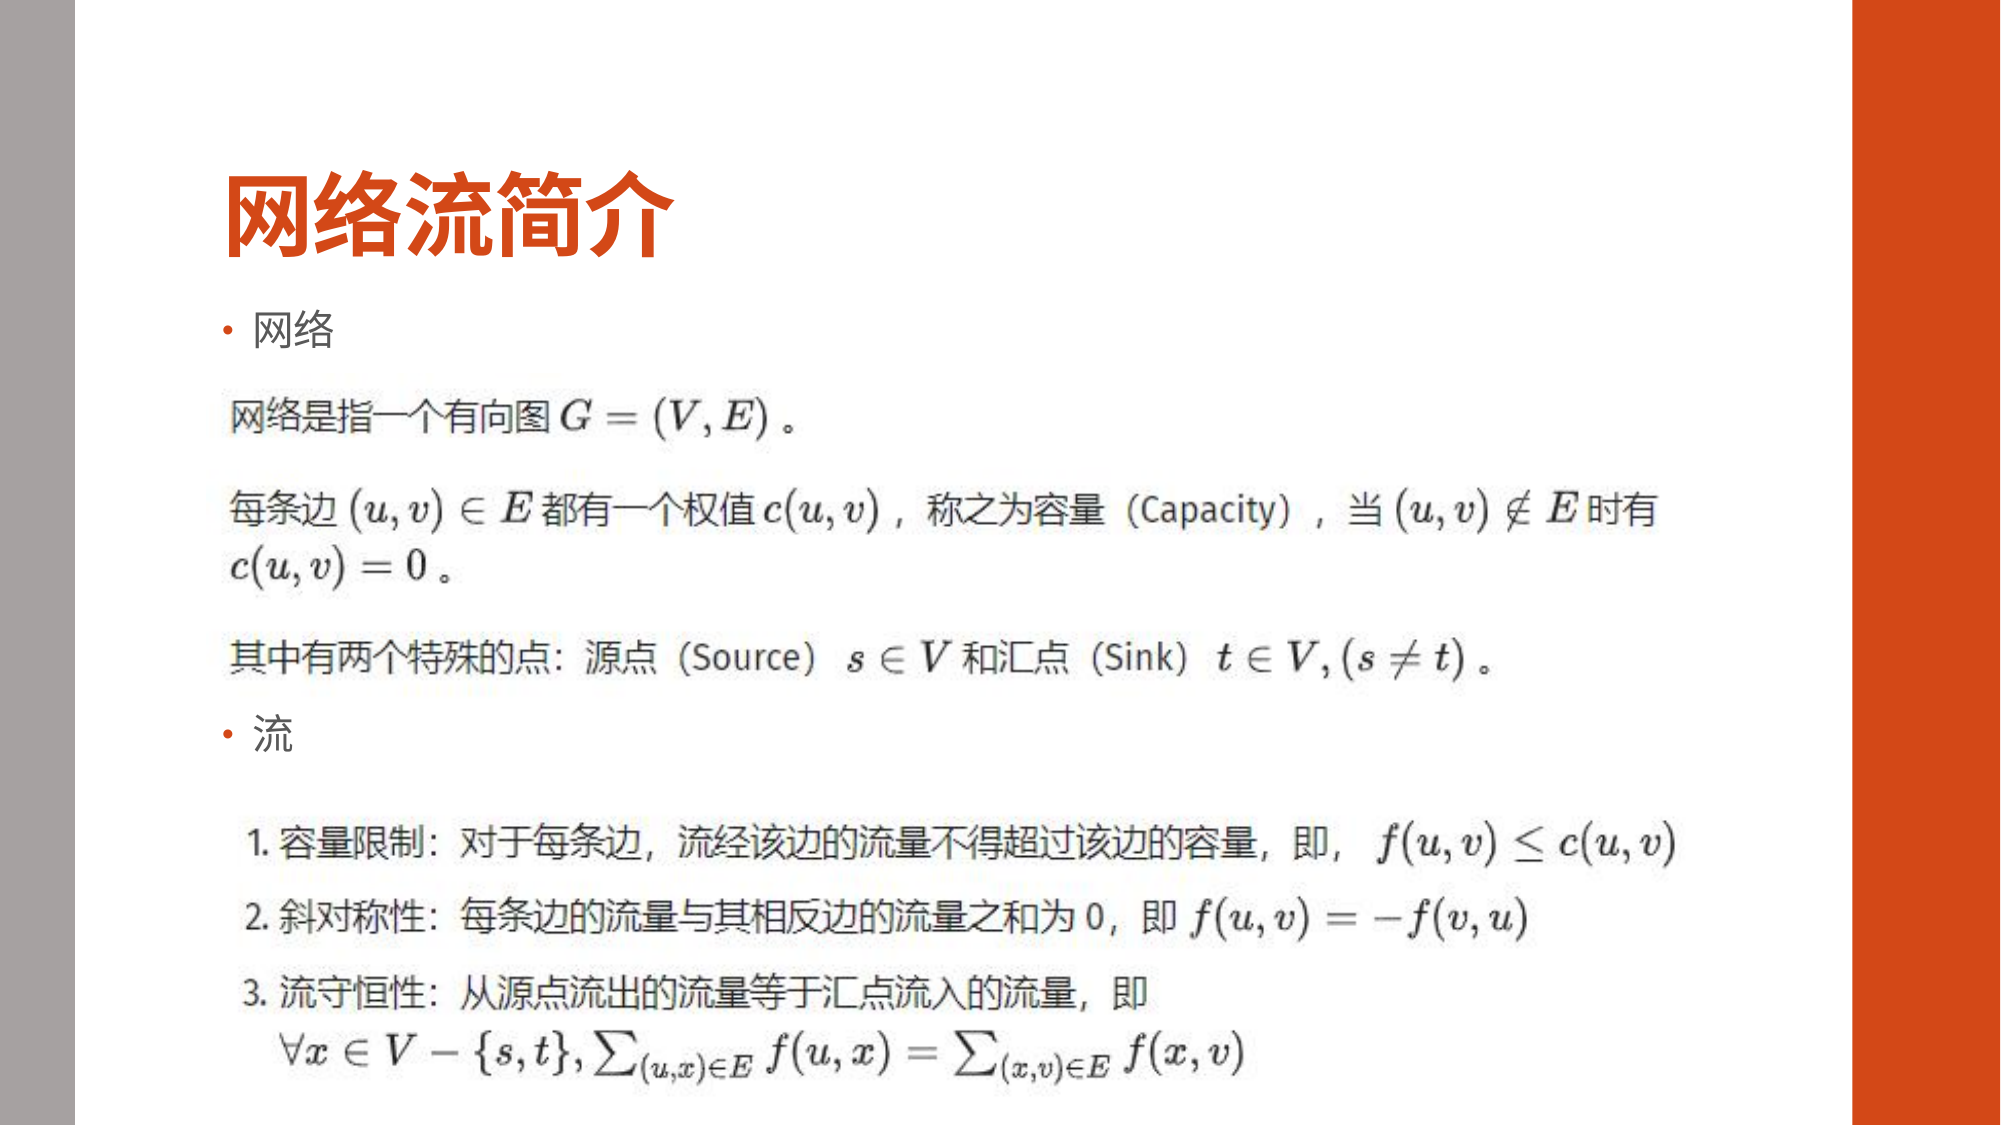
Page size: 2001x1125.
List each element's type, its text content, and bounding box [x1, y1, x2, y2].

picture [206, 373, 1714, 711]
picture [206, 784, 1714, 1105]
title 网络流简介 [206, 48, 1797, 278]
list 网络 流 [206, 720, 1617, 780]
list 网络 流 [206, 299, 1617, 370]
